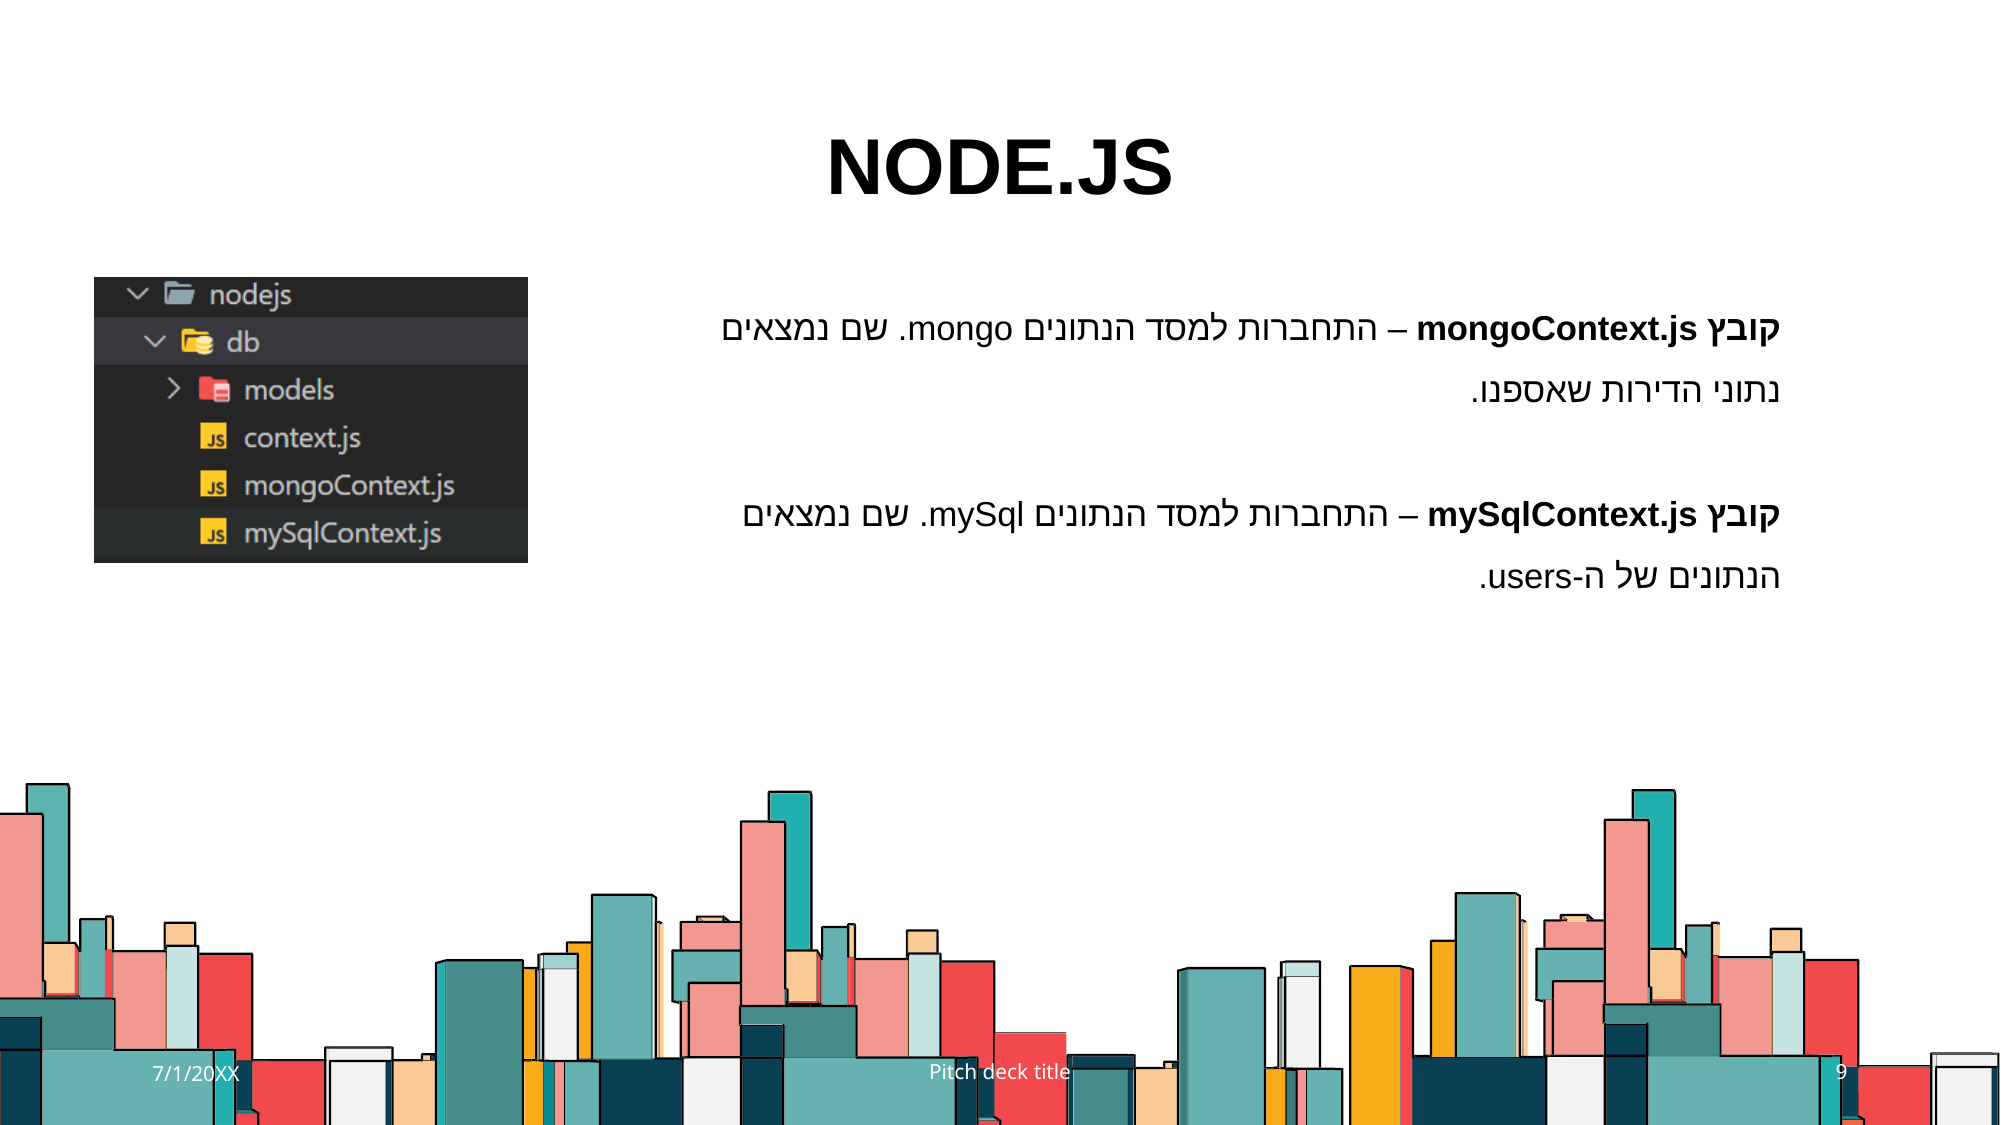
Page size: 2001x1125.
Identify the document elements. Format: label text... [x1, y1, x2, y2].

list קובץ mongoContext.js – התחברות למסד הנתונים mongo. שם נמצאים נתוני הדירות שאספנו. קובץ mySqlContext.js – התחברות למסד הנתונים mySql. שם נמצאים הנתונים של ה-users. [662, 277, 1797, 606]
footer Pitch deck title [662, 1042, 1338, 1103]
slide_number 9 [1412, 1042, 1863, 1103]
title Node.js [154, 60, 1847, 278]
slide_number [137, 1042, 588, 1103]
picture [94, 277, 528, 563]
